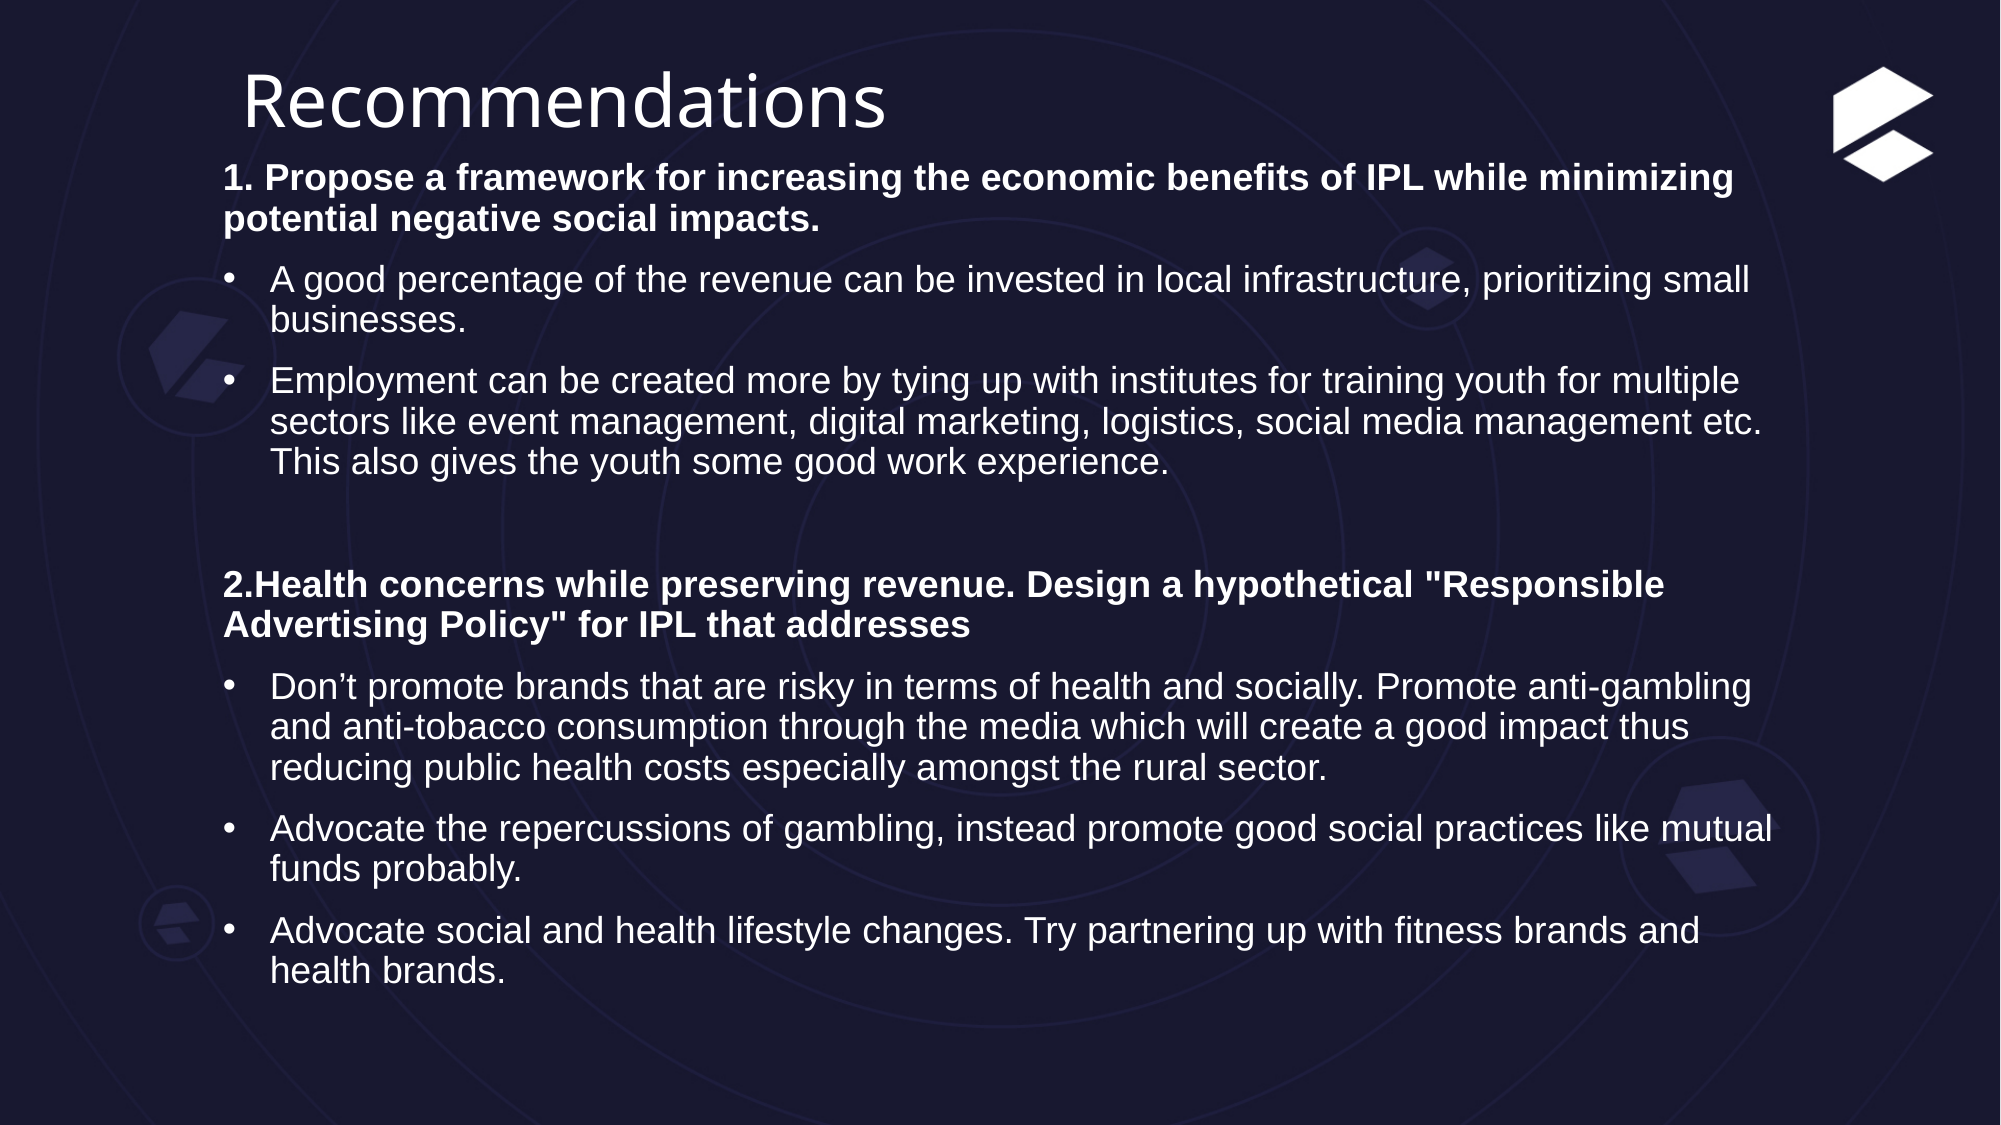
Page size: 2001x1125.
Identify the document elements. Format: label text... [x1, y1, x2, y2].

title Recommendations [226, 56, 1699, 150]
subtitle 1. Propose a framework for increasing the economic benefits of IPL while minimizing potential negative social impacts. A good percentage of the revenue can be invested in local infrastructure, prioritizing small businesses. Employment can be created more by tying up with institutes for training youth for multiple sectors like event management, digital marketing, logistics, social media management etc. This also gives the youth some good work experience. 2.Health concerns while preserving revenue. Design a hypothetical "Responsible Advertising Policy" for IPL that addresses Don’t promote brands that are risky in terms of health and socially. Promote anti-gambling and anti-tobacco consumption through the media which will create a good impact thus reducing public health costs especially amongst the rural sector. Advocate the repercussions of gambling, instead promote good social practices like mutual funds probably. Advocate social and health lifestyle changes. Try partnering up with fitness brands and health brands. [207, 150, 1793, 1101]
picture [0, 0, 2001, 1125]
